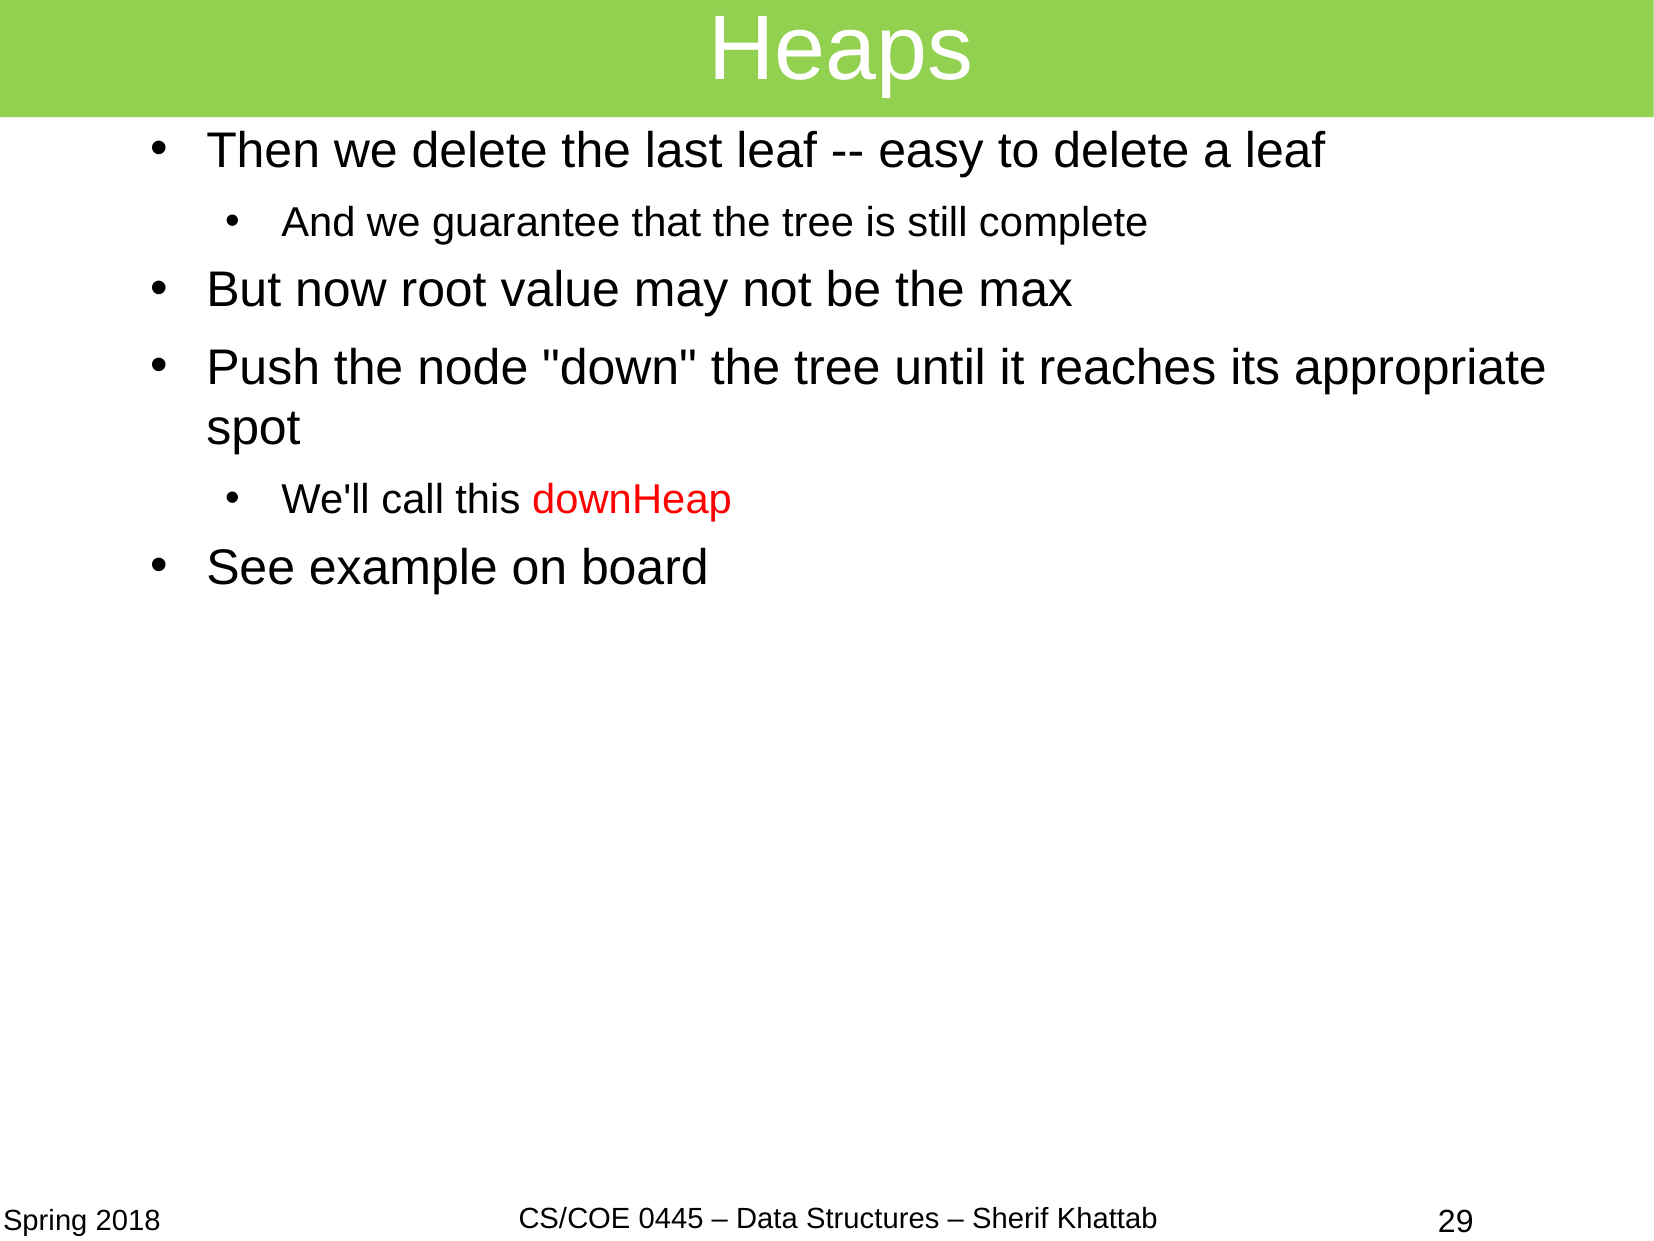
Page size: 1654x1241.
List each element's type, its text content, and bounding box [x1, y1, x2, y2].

title Heaps [0, 0, 1654, 117]
footer CS/COE 0445 – Data Structures – Sherif Khattab [460, 1201, 1217, 1241]
slide_number 29 [1265, 1200, 1647, 1241]
slide_number Spring 2018 [2, 1206, 384, 1241]
list Then we delete the last leaf -- easy to delete a leaf And we guarantee that the tree is still complete But now root value may not be the max Push the node "down" the tree until it reaches its appropriate spot We'll call this downHeap See example on board [0, 117, 1654, 1195]
